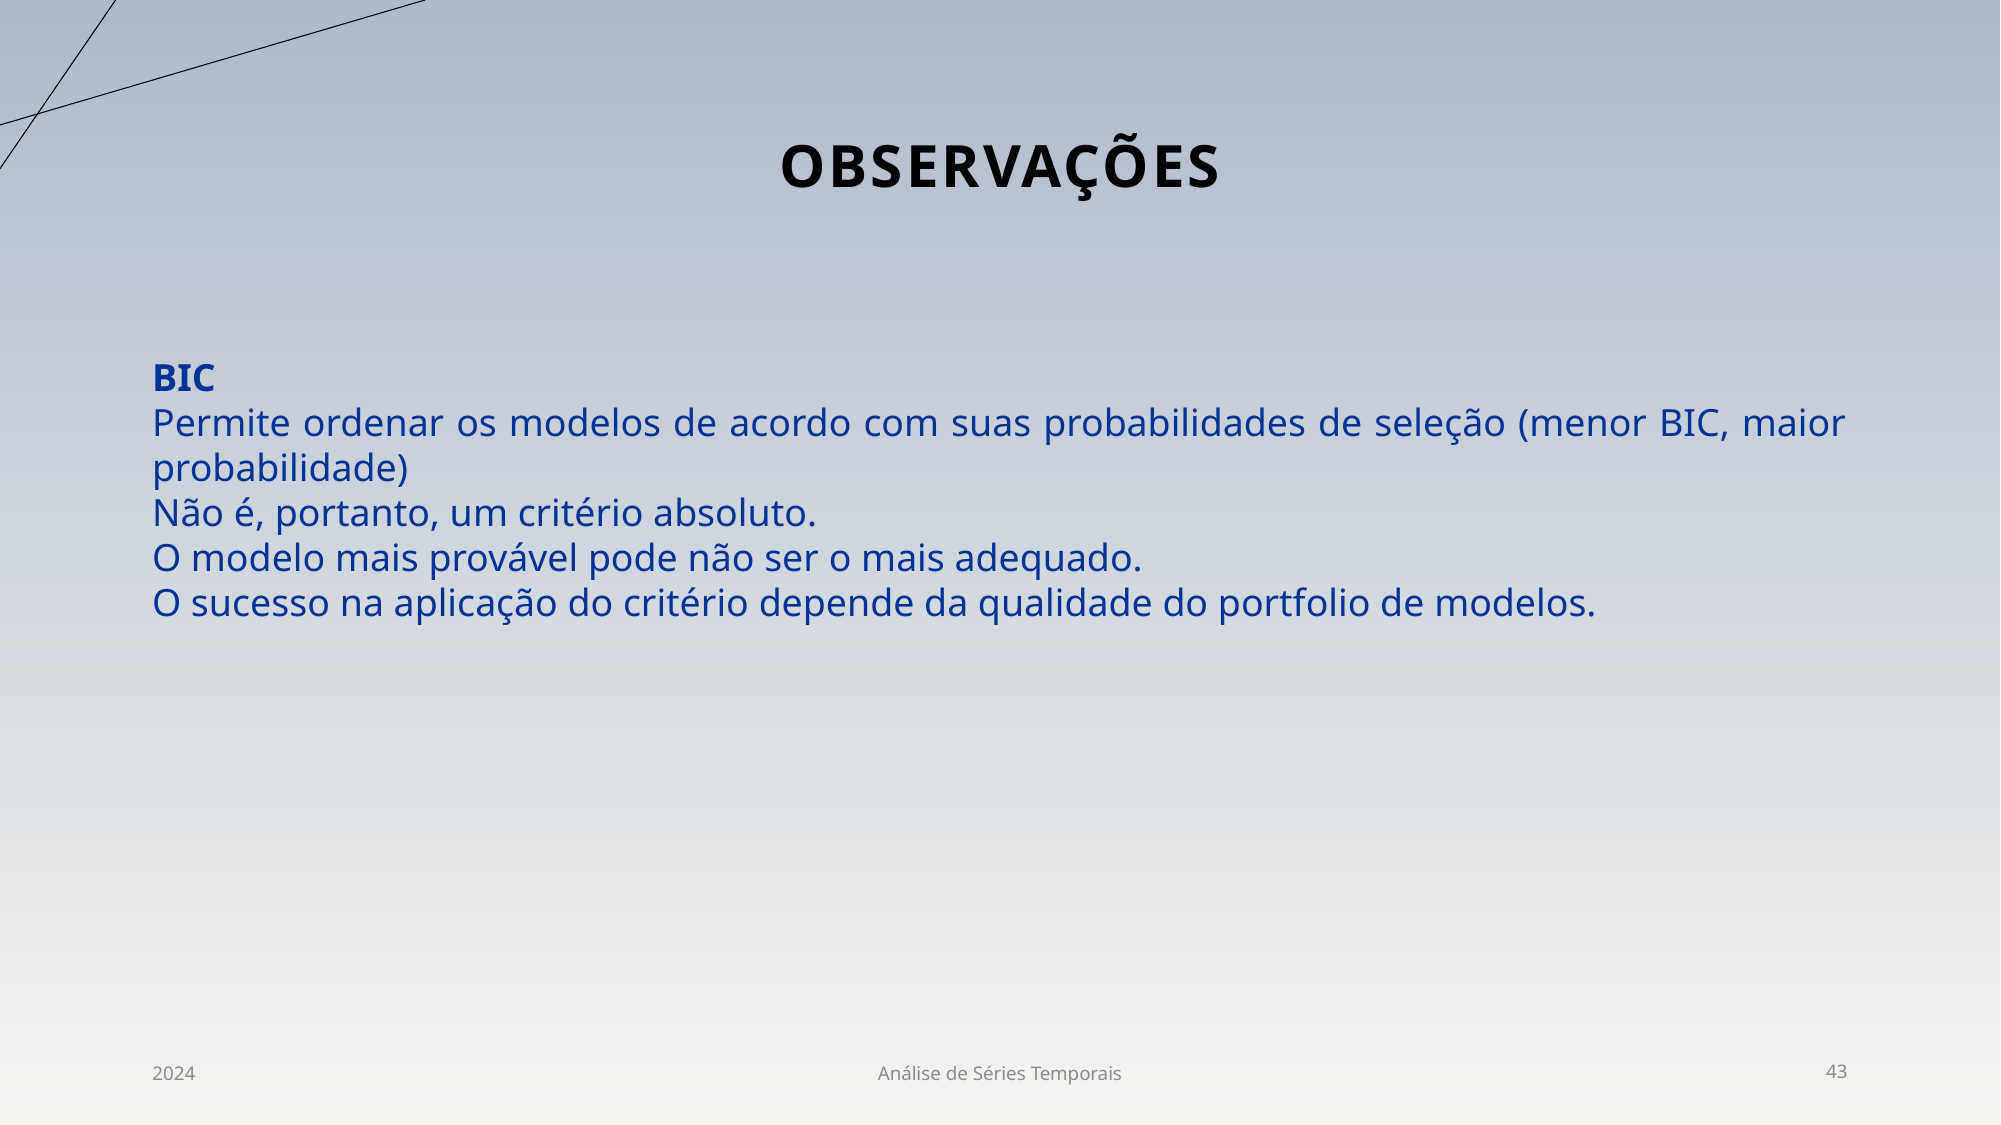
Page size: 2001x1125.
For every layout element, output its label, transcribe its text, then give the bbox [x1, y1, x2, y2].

slide_number 2024 [137, 1042, 588, 1103]
slide_number 43 [1412, 1042, 1863, 1103]
footer Análise de Séries Temporais [662, 1042, 1338, 1103]
title Observações [137, 59, 1863, 278]
